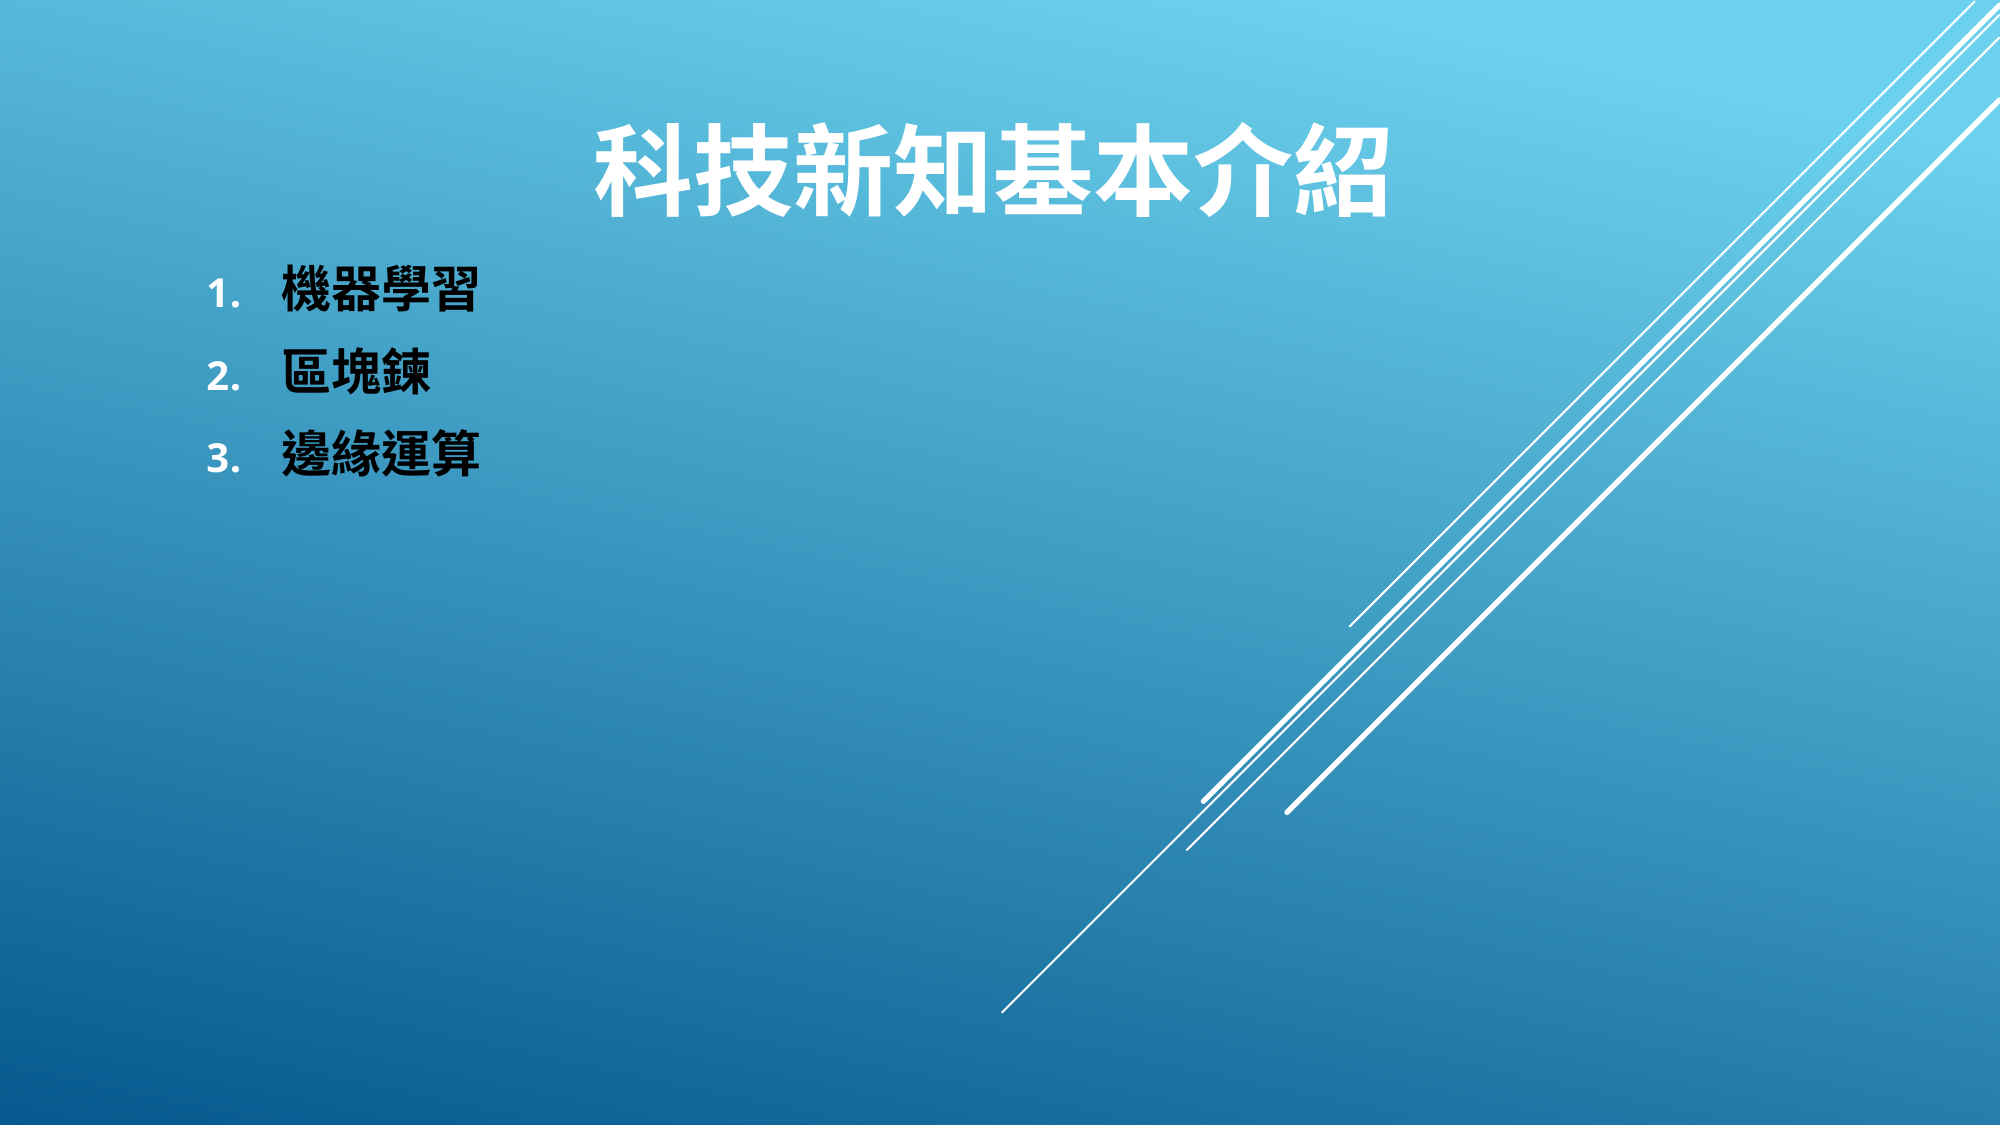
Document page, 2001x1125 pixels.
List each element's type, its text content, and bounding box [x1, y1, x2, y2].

subtitle 機器學習 區塊鍊 邊緣運算 [191, 250, 1262, 563]
title 科技新知基本介紹 [525, 59, 1462, 236]
